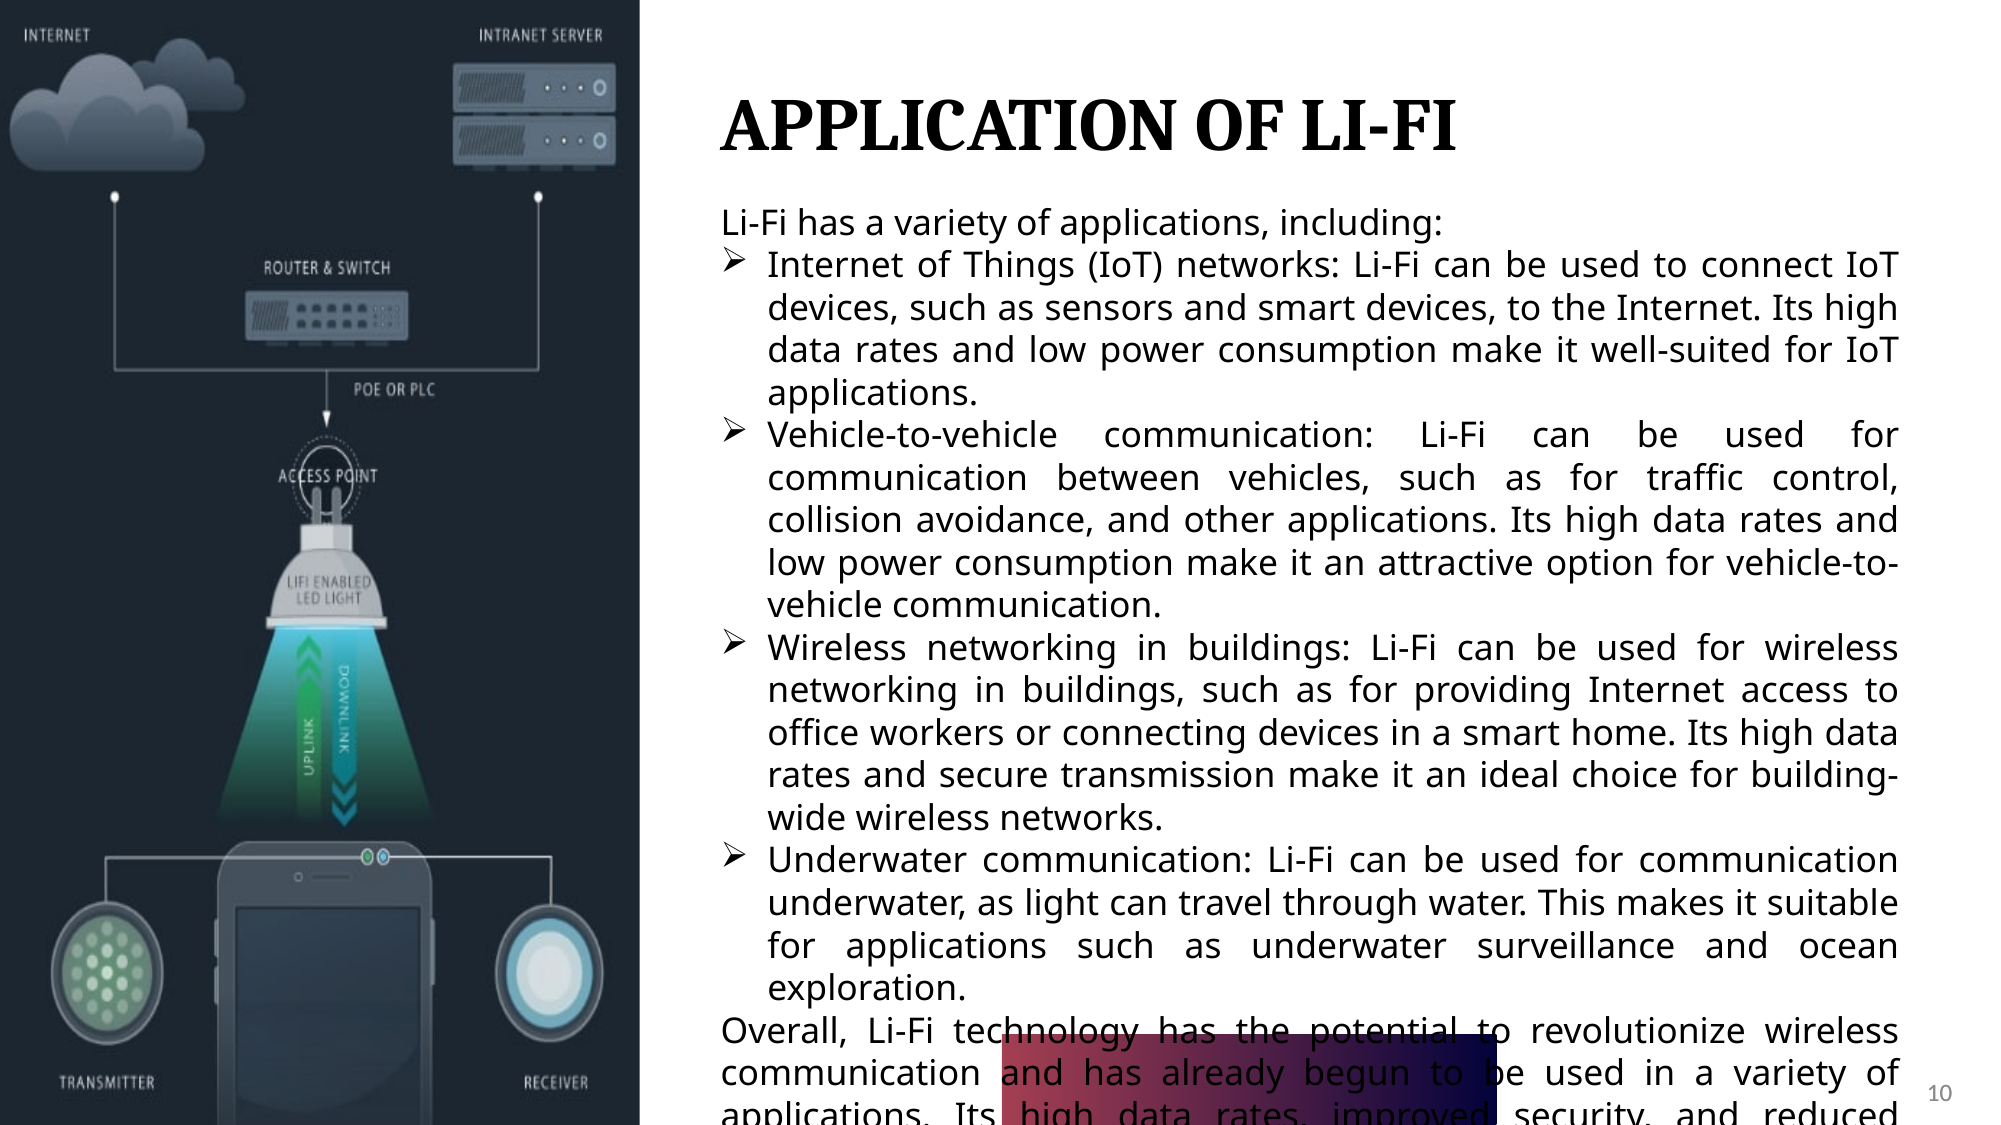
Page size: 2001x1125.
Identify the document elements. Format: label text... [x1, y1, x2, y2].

text_box Li-Fi has a variety of applications, including: Internet of Things (IoT) networks: Li-Fi can be used to connect IoT devices, such as sensors and smart devices, to the Internet. Its high data rates and low power consumption make it well-suited for IoT applications. Vehicle-to-vehicle communication: Li-Fi can be used for communication between vehicles, such as for traffic control, collision avoidance, and other applications. Its high data rates and low power consumption make it an attractive option for vehicle-to-vehicle communication. Wireless networking in buildings: Li-Fi can be used for wireless networking in buildings, such as for providing Internet access to office workers or connecting devices in a smart home. Its high data rates and secure transmission make it an ideal choice for building-wide wireless networks. Underwater communication: Li-Fi can be used for communication underwater, as light can travel through water. This makes it suitable for applications such as underwater surveillance and ocean exploration. Overall, Li-Fi technology has the potential to revolutionize wireless communication and has already begun to be used in a variety of applications. Its high data rates, improved security, and reduced interference make it an attractive option for a wide range of applications. [705, 192, 1915, 1125]
title Application of LI-FI [705, 23, 1968, 174]
slide_number 10 [1915, 1061, 1968, 1121]
picture [0, 0, 640, 1125]
